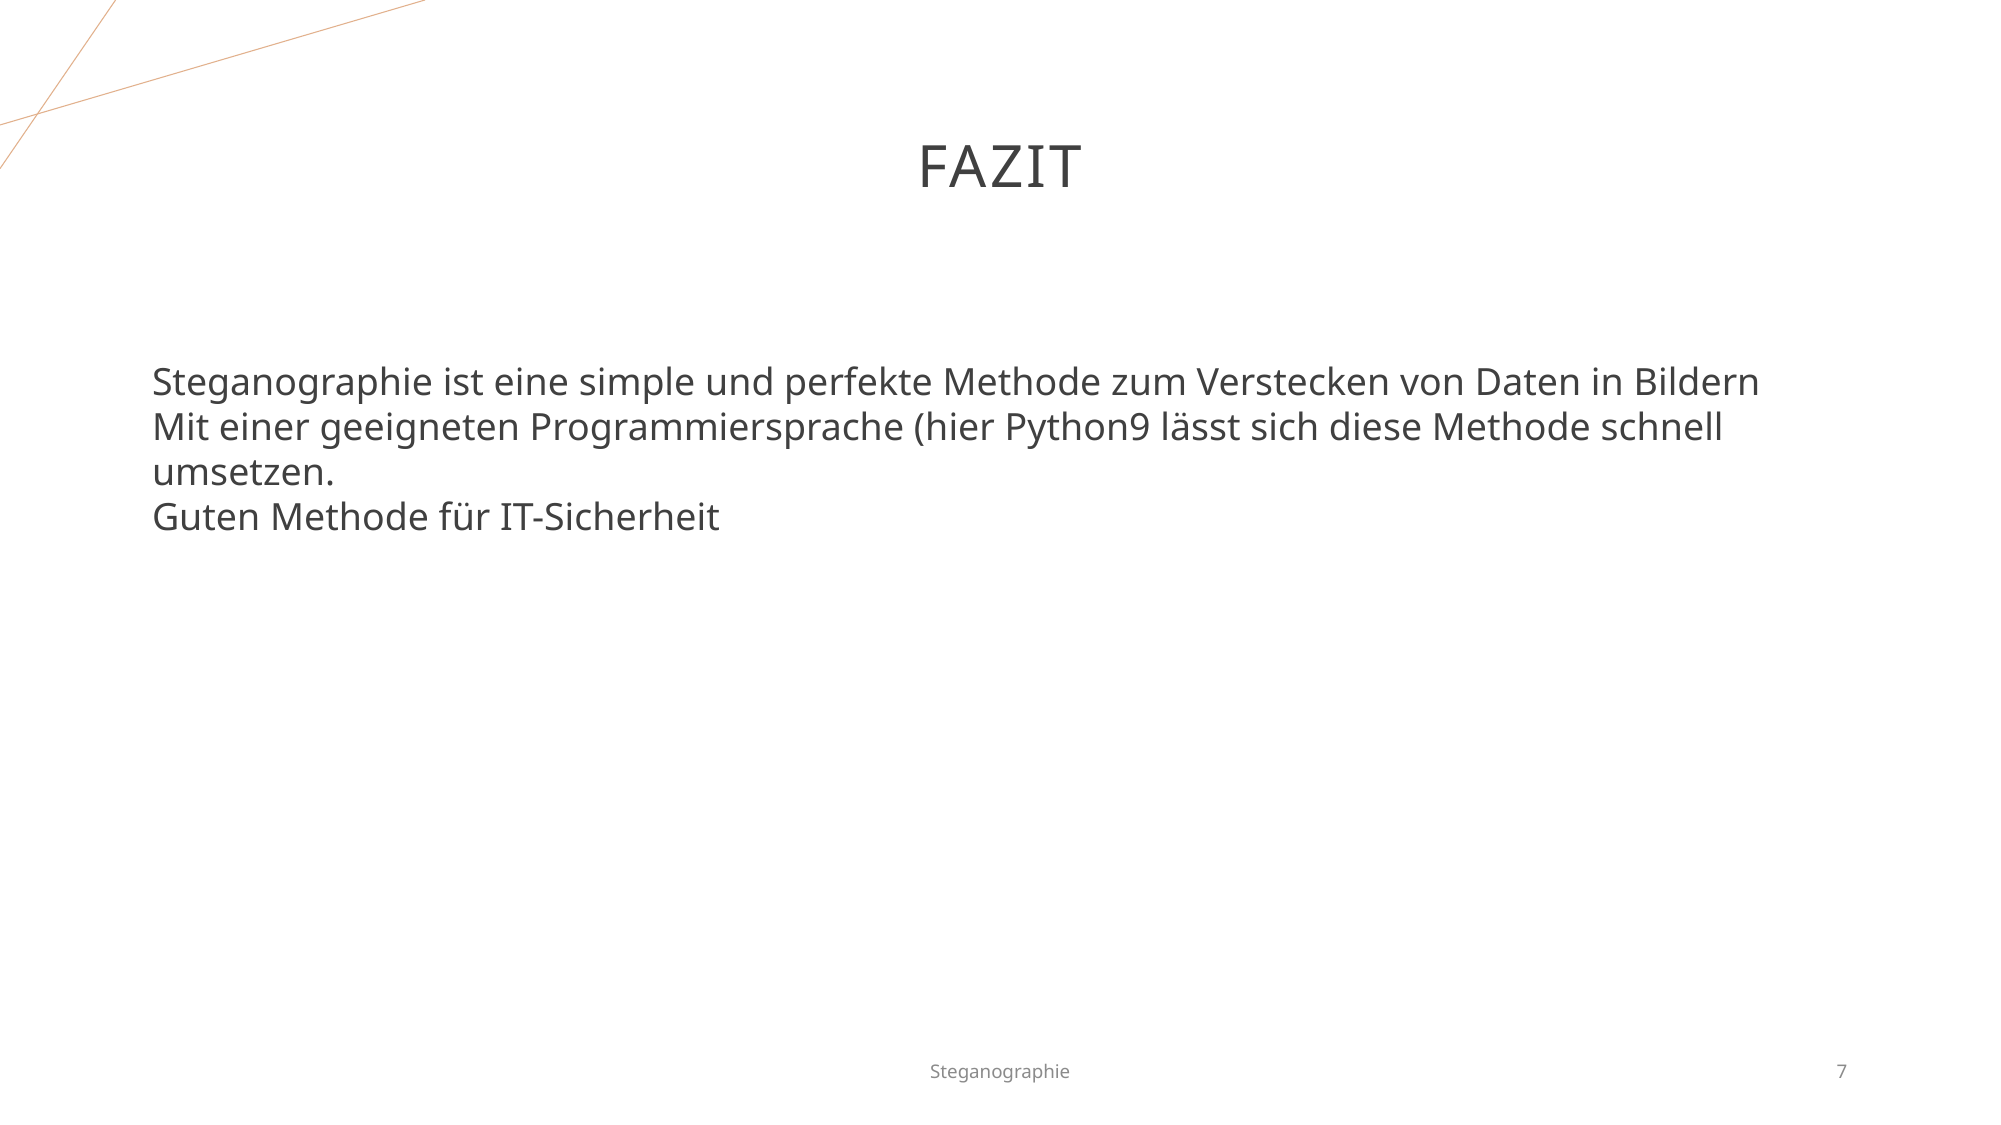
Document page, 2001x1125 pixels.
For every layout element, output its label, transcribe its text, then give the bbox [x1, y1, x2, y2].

footer Steganographie [662, 1042, 1338, 1103]
slide_number 7 [1412, 1042, 1863, 1103]
title Fazit [137, 59, 1863, 278]
